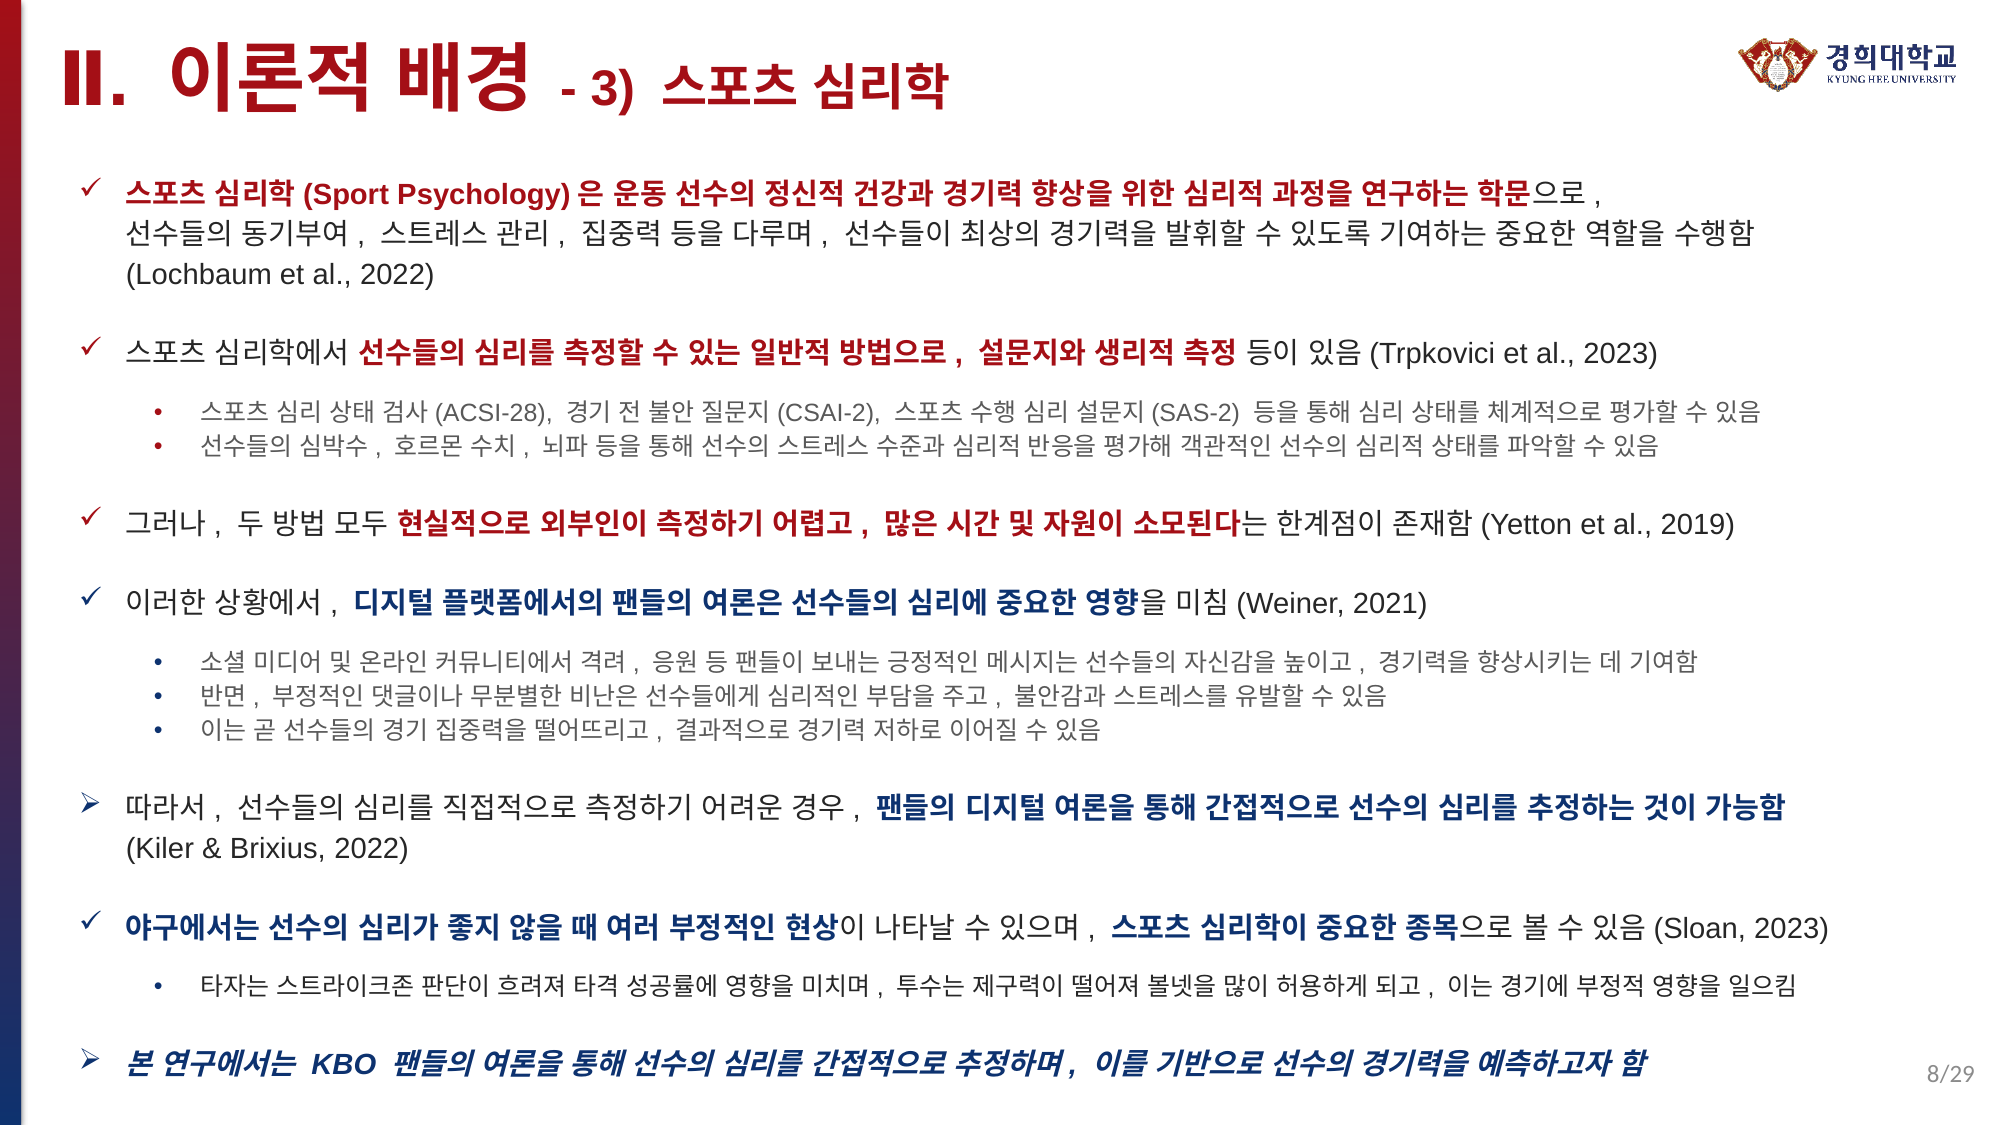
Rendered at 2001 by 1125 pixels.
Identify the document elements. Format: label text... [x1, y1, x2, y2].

picture [1737, 37, 1957, 92]
text_box Ⅱ. 이론적 배경 - 3) 스포츠 심리학 [43, 23, 1539, 129]
slide_number 8/29 [1523, 1042, 1990, 1103]
text_box 스포츠 심리학(Sport Psychology)은 운동 선수의 정신적 건강과 경기력 향상을 위한 심리적 과정을 연구하는 학문으로, 선수들의 동기부여, 스트레스 관리, 집중력 등을 다루며, 선수들이 최상의 경기력을 발휘할 수 있도록 기여하는 중요한 역할을 수행함 (Lochbaum et al., 2022) 스포츠 심리학에서 선수들의 심리를 측정할 수 있는 일반적 방법으로, 설문지와 생리적 측정 등이 있음(Trpkovici et al., 2023) 스포츠 심리 상태 검사(ACSI-28), 경기 전 불안 질문지(CSAI-2), 스포츠 수행 심리 설문지(SAS-2) 등을 통해 심리 상태를 체계적으로 평가할 수 있음 선수들의 심박수, 호르몬 수치, 뇌파 등을 통해 선수의 스트레스 수준과 심리적 반응을 평가해 객관적인 선수의 심리적 상태를 파악할 수 있음 그러나, 두 방법 모두 현실적으로 외부인이 측정하기 어렵고, 많은 시간 및 자원이 소모된다는 한계점이 존재함(Yetton et al., 2019) 이러한 상황에서, 디지털 플랫폼에서의 팬들의 여론은 선수들의 심리에 중요한 영향을 미침(Weiner, 2021) 소셜 미디어 및 온라인 커뮤니티에서 격려, 응원 등 팬들이 보내는 긍정적인 메시지는 선수들의 자신감을 높이고, 경기력을 향상시키는 데 기여함 반면, 부정적인 댓글이나 무분별한 비난은 선수들에게 심리적인 부담을 주고, 불안감과 스트레스를 유발할 수 있음 이는 곧 선수들의 경기 집중력을 떨어뜨리고, 결과적으로 경기력 저하로 이어질 수 있음 따라서, 선수들의 심리를 직접적으로 측정하기 어려운 경우, 팬들의 디지털 여론을 통해 간접적으로 선수의 심리를 추정하는 것이 가능함 (Kiler & Brixius, 2022) 야구에서는 선수의 심리가 좋지 않을 때 여러 부정적인 현상이 나타날 수 있으며, 스포츠 심리학이 중요한 종목으로 볼 수 있음(Sloan, 2023) 타자는 스트라이크존 판단이 흐려져 타격 성공률에 영향을 미치며, 투수는 제구력이 떨어져 볼넷을 많이 허용하게 되고, 이는 경기에 부정적 영향을 일으킴 본 연구에서는 KBO 팬들의 여론을 통해 선수의 심리를 간접적으로 추정하며, 이를 기반으로 선수의 경기력을 예측하고자 함 [64, 163, 1956, 1088]
text_box [0, 0, 22, 1125]
